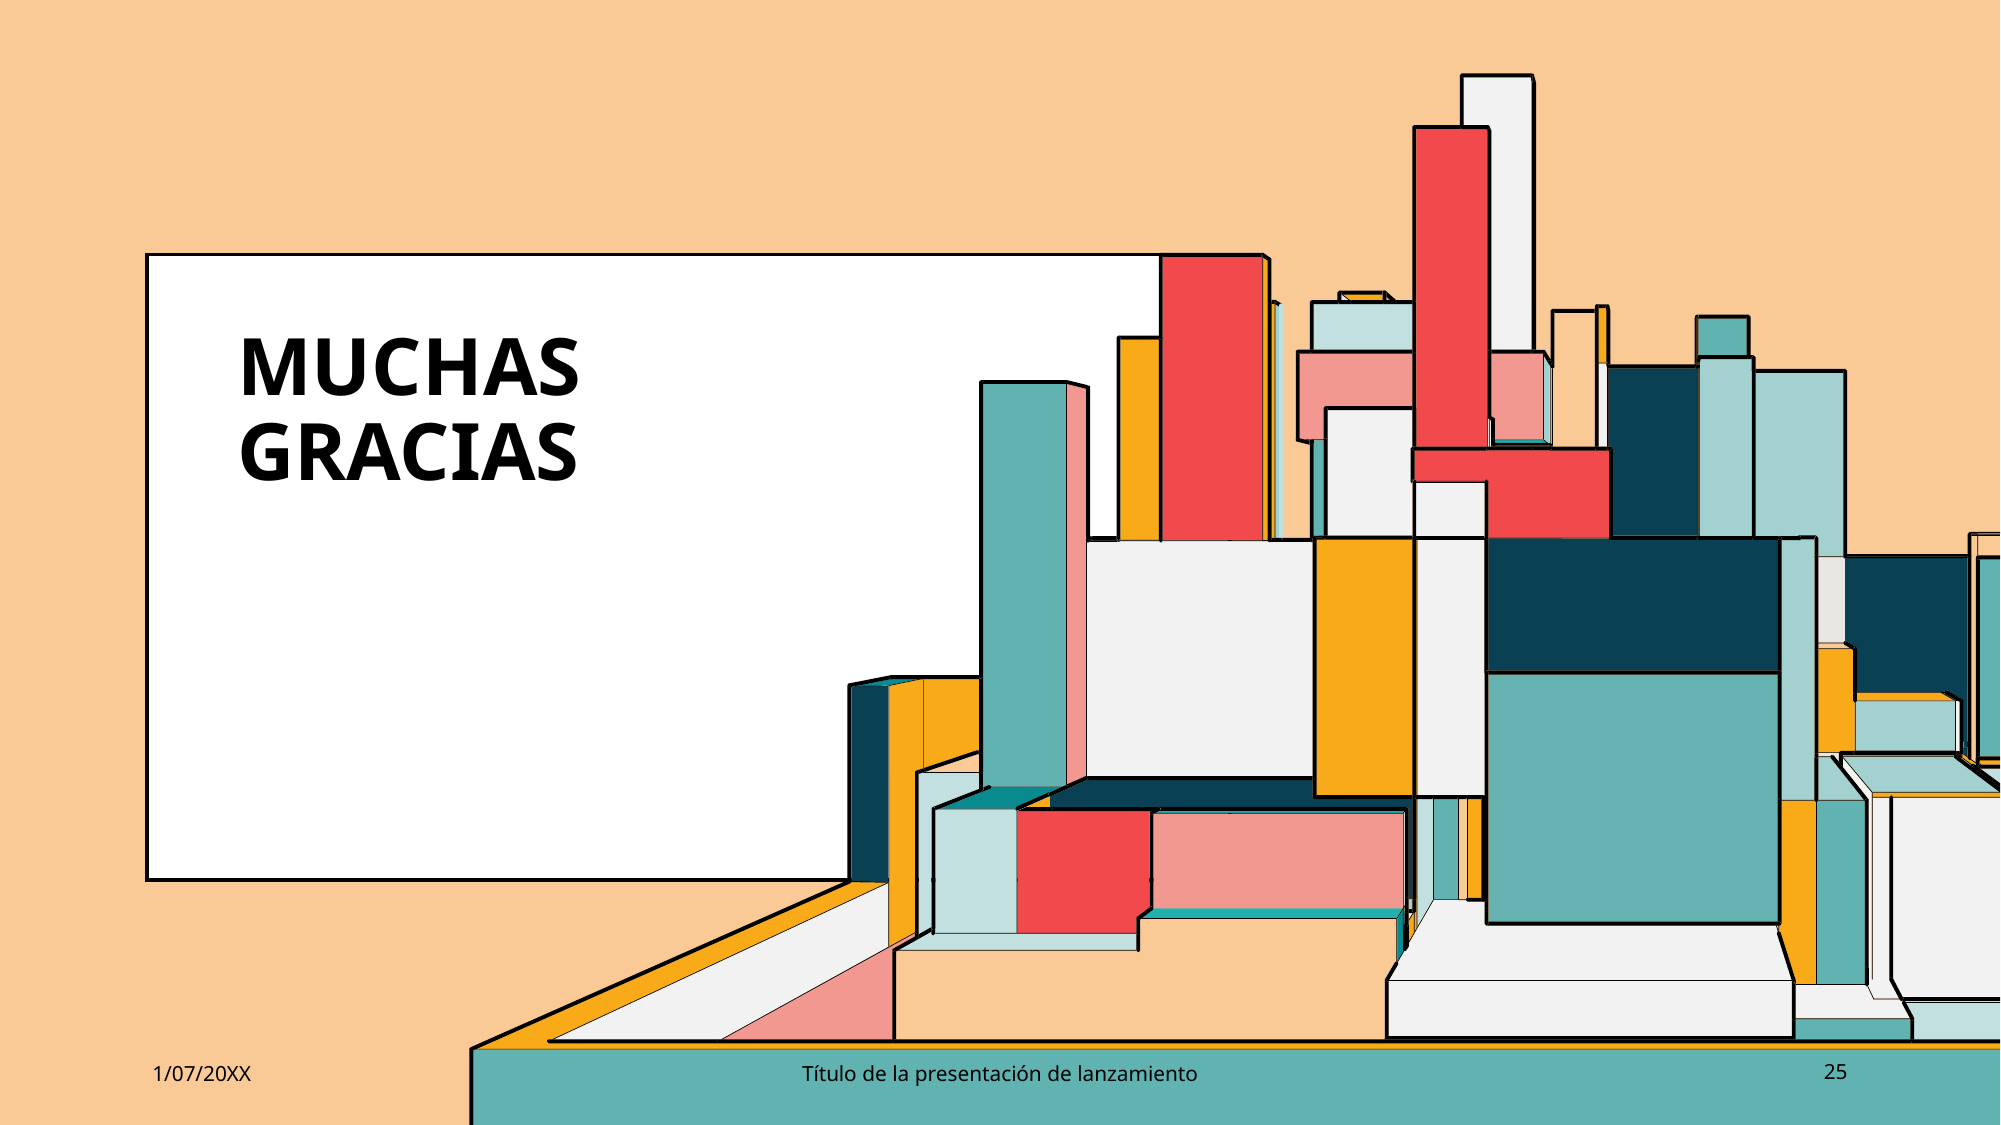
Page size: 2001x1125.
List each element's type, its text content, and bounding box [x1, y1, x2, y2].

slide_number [137, 1042, 588, 1103]
slide_number 25 [1412, 1042, 1863, 1103]
title MUCHAS GRACIAS [221, 288, 929, 506]
footer Título de la presentación de lanzamiento [662, 1042, 1338, 1103]
